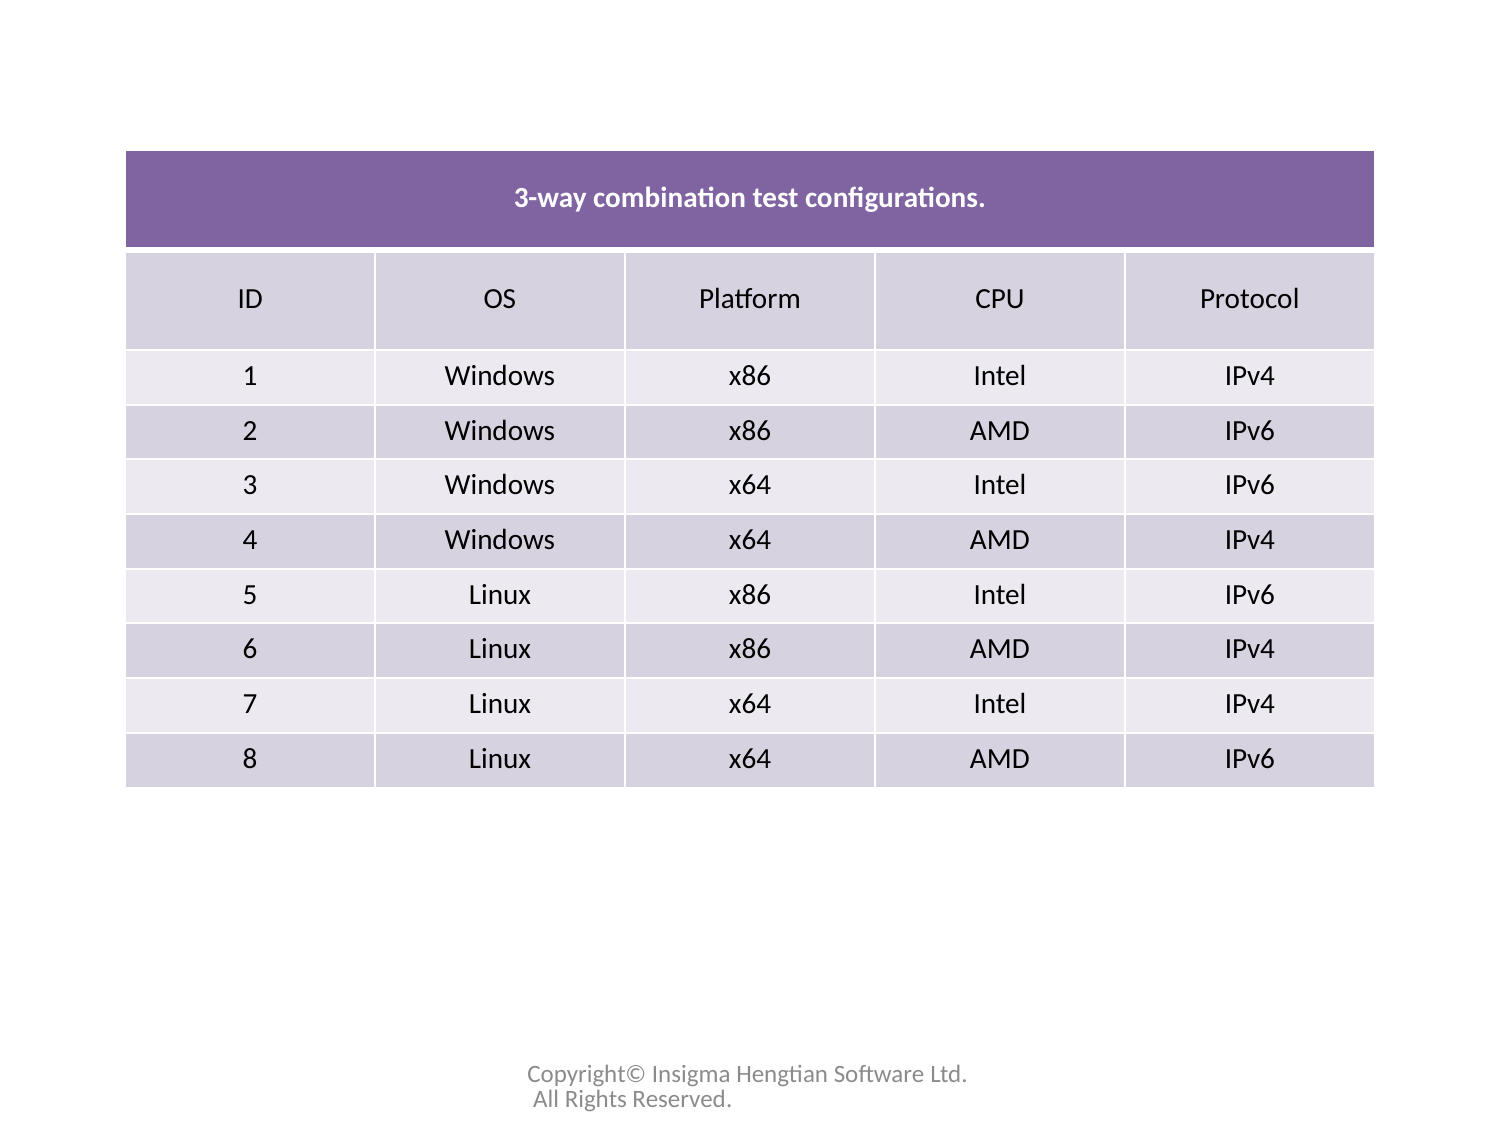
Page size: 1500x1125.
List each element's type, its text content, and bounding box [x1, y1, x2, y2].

table_cell x86 [626, 624, 874, 677]
table_cell CPU [876, 253, 1124, 349]
table_cell AMD [876, 406, 1124, 458]
table_cell IPv6 [1126, 406, 1374, 458]
table_header 3-way combination test configurations. [126, 151, 1374, 247]
table_cell Linux [376, 734, 624, 787]
table_cell x64 [626, 515, 874, 568]
table_cell 7 [126, 679, 374, 732]
footer Copyright© Insigma Hengtian Software Ltd. All Rights Reserved. [512, 1042, 988, 1103]
table_cell Intel [876, 570, 1124, 622]
table_cell IPv6 [1126, 460, 1374, 513]
table_cell Platform [626, 253, 874, 349]
table_cell x64 [626, 679, 874, 732]
table_cell x64 [626, 460, 874, 513]
table_cell Protocol [1126, 253, 1374, 349]
table_cell IPv4 [1126, 351, 1374, 404]
table_cell IPv4 [1126, 624, 1374, 677]
table_cell Windows [376, 460, 624, 513]
table_cell Windows [376, 351, 624, 404]
table_cell Intel [876, 460, 1124, 513]
table_cell Windows [376, 406, 624, 458]
table_cell x64 [626, 734, 874, 787]
table_cell 5 [126, 570, 374, 622]
table_cell IPv4 [1126, 515, 1374, 568]
table_cell Intel [876, 679, 1124, 732]
table_cell 8 [126, 734, 374, 787]
table_cell Windows [376, 515, 624, 568]
table_cell 6 [126, 624, 374, 677]
table_cell IPv6 [1126, 734, 1374, 787]
table_cell Intel [876, 351, 1124, 404]
table_cell OS [376, 253, 624, 349]
table_cell IPv4 [1126, 679, 1374, 732]
table_cell AMD [876, 515, 1124, 568]
table_cell 3 [126, 460, 374, 513]
table_cell AMD [876, 624, 1124, 677]
table_cell x86 [626, 570, 874, 622]
table_cell ID [126, 253, 374, 349]
table_cell Linux [376, 679, 624, 732]
table_cell Linux [376, 624, 624, 677]
table_cell x86 [626, 351, 874, 404]
table_cell IPv6 [1126, 570, 1374, 622]
table_cell x86 [626, 406, 874, 458]
table_cell AMD [876, 734, 1124, 787]
table_cell 1 [126, 351, 374, 404]
table_cell 4 [126, 515, 374, 568]
table_cell 2 [126, 406, 374, 458]
table_cell Linux [376, 570, 624, 622]
